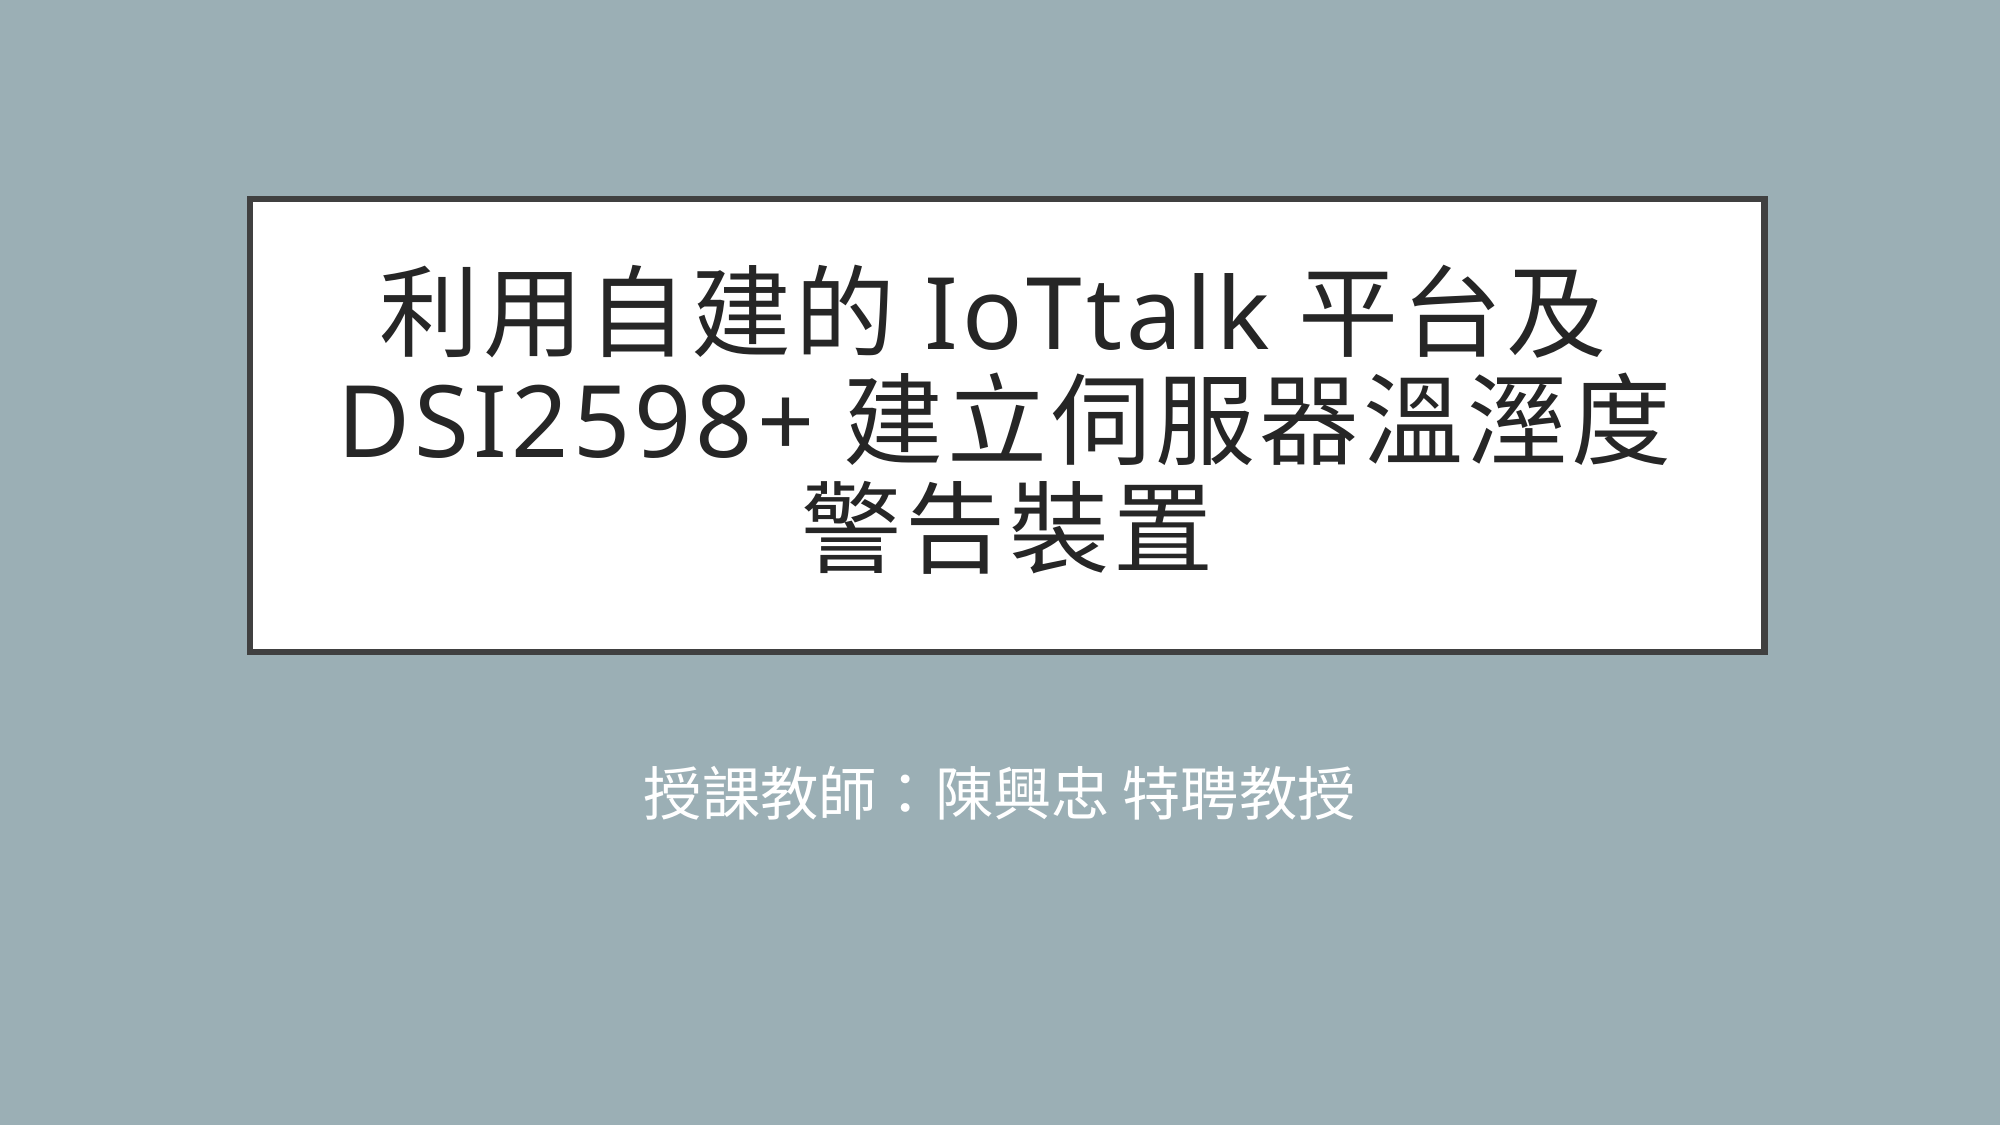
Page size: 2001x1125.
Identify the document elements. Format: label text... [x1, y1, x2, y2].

title 利用自建的IoTtalk平台及DSI2598+建立伺服器溫溼度警告裝置 [247, 196, 1768, 655]
subtitle 授課教師：陳興忠 特聘教授 [249, 749, 1750, 1022]
